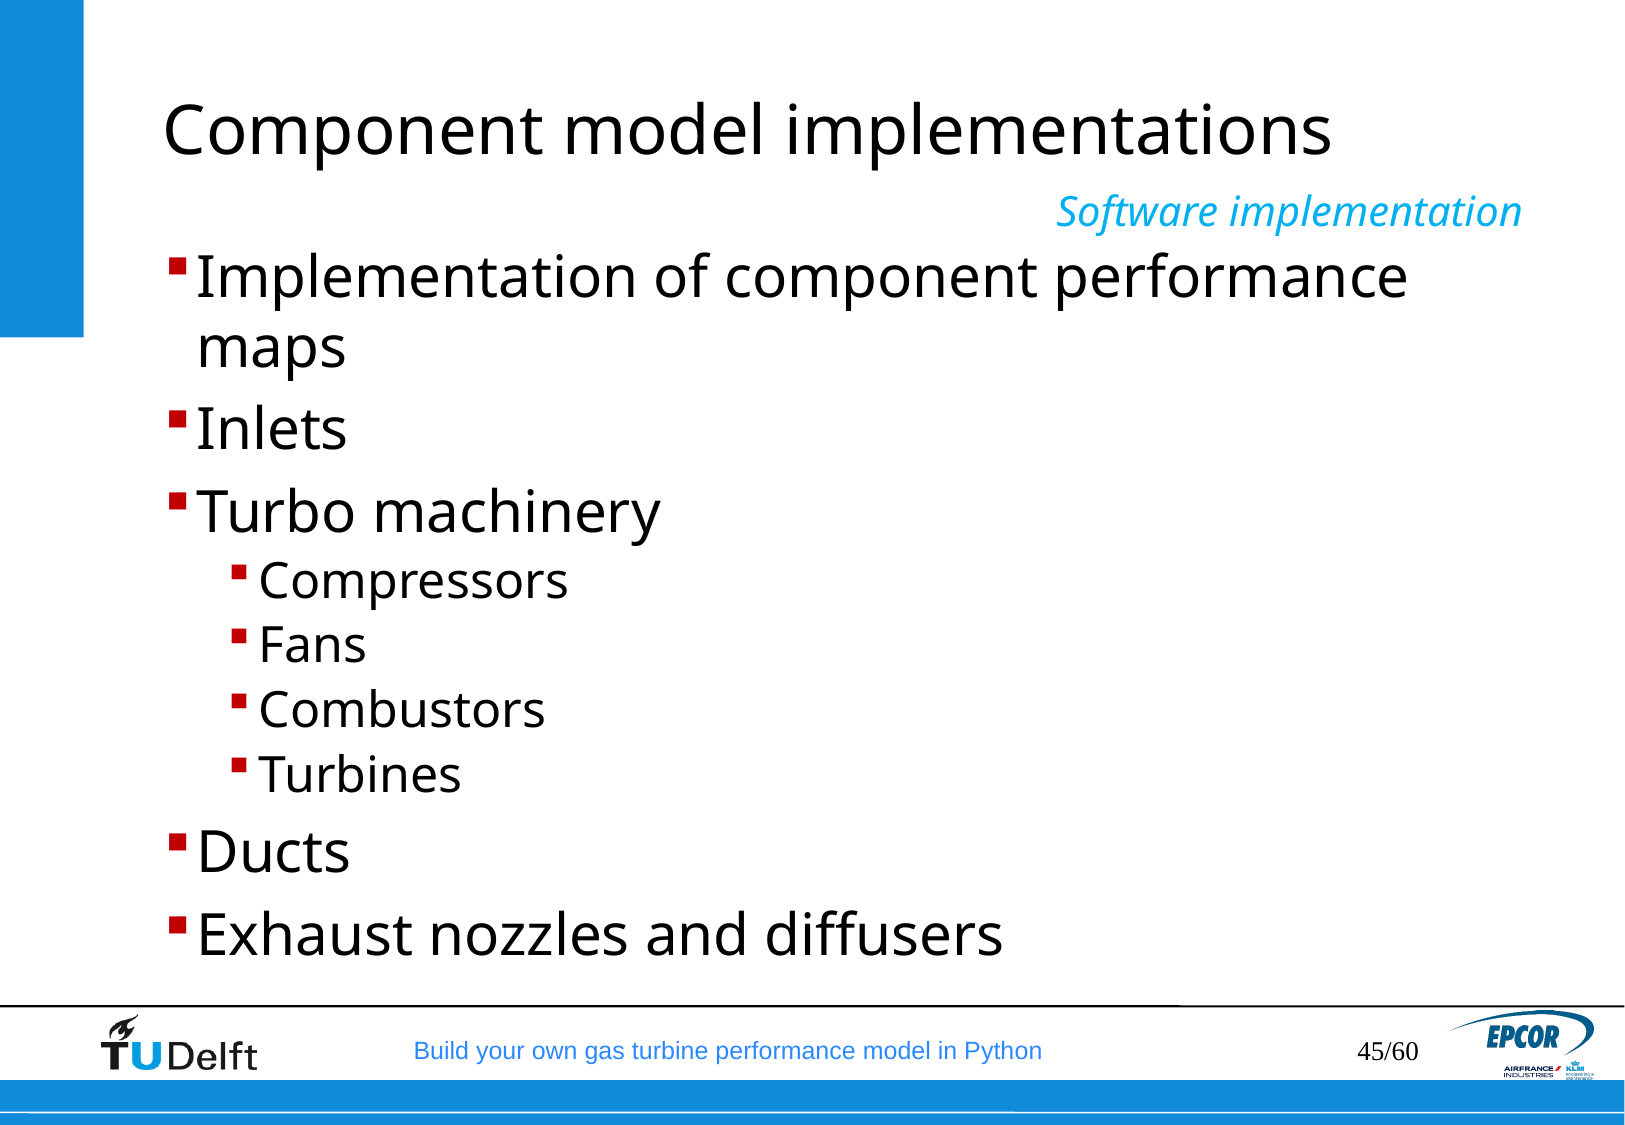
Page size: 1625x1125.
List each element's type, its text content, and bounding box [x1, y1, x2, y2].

picture [1447, 1010, 1594, 1080]
list Implementation of component performance maps Inlets Turbo machinery Compressors Fans Combustors Turbines Ducts Exhaust nozzles and diffusers [164, 238, 1524, 875]
list Software implementation [900, 179, 1524, 238]
title Component model implementations [162, 75, 1524, 179]
picture [1561, 1010, 1594, 1023]
picture [101, 1014, 260, 1072]
